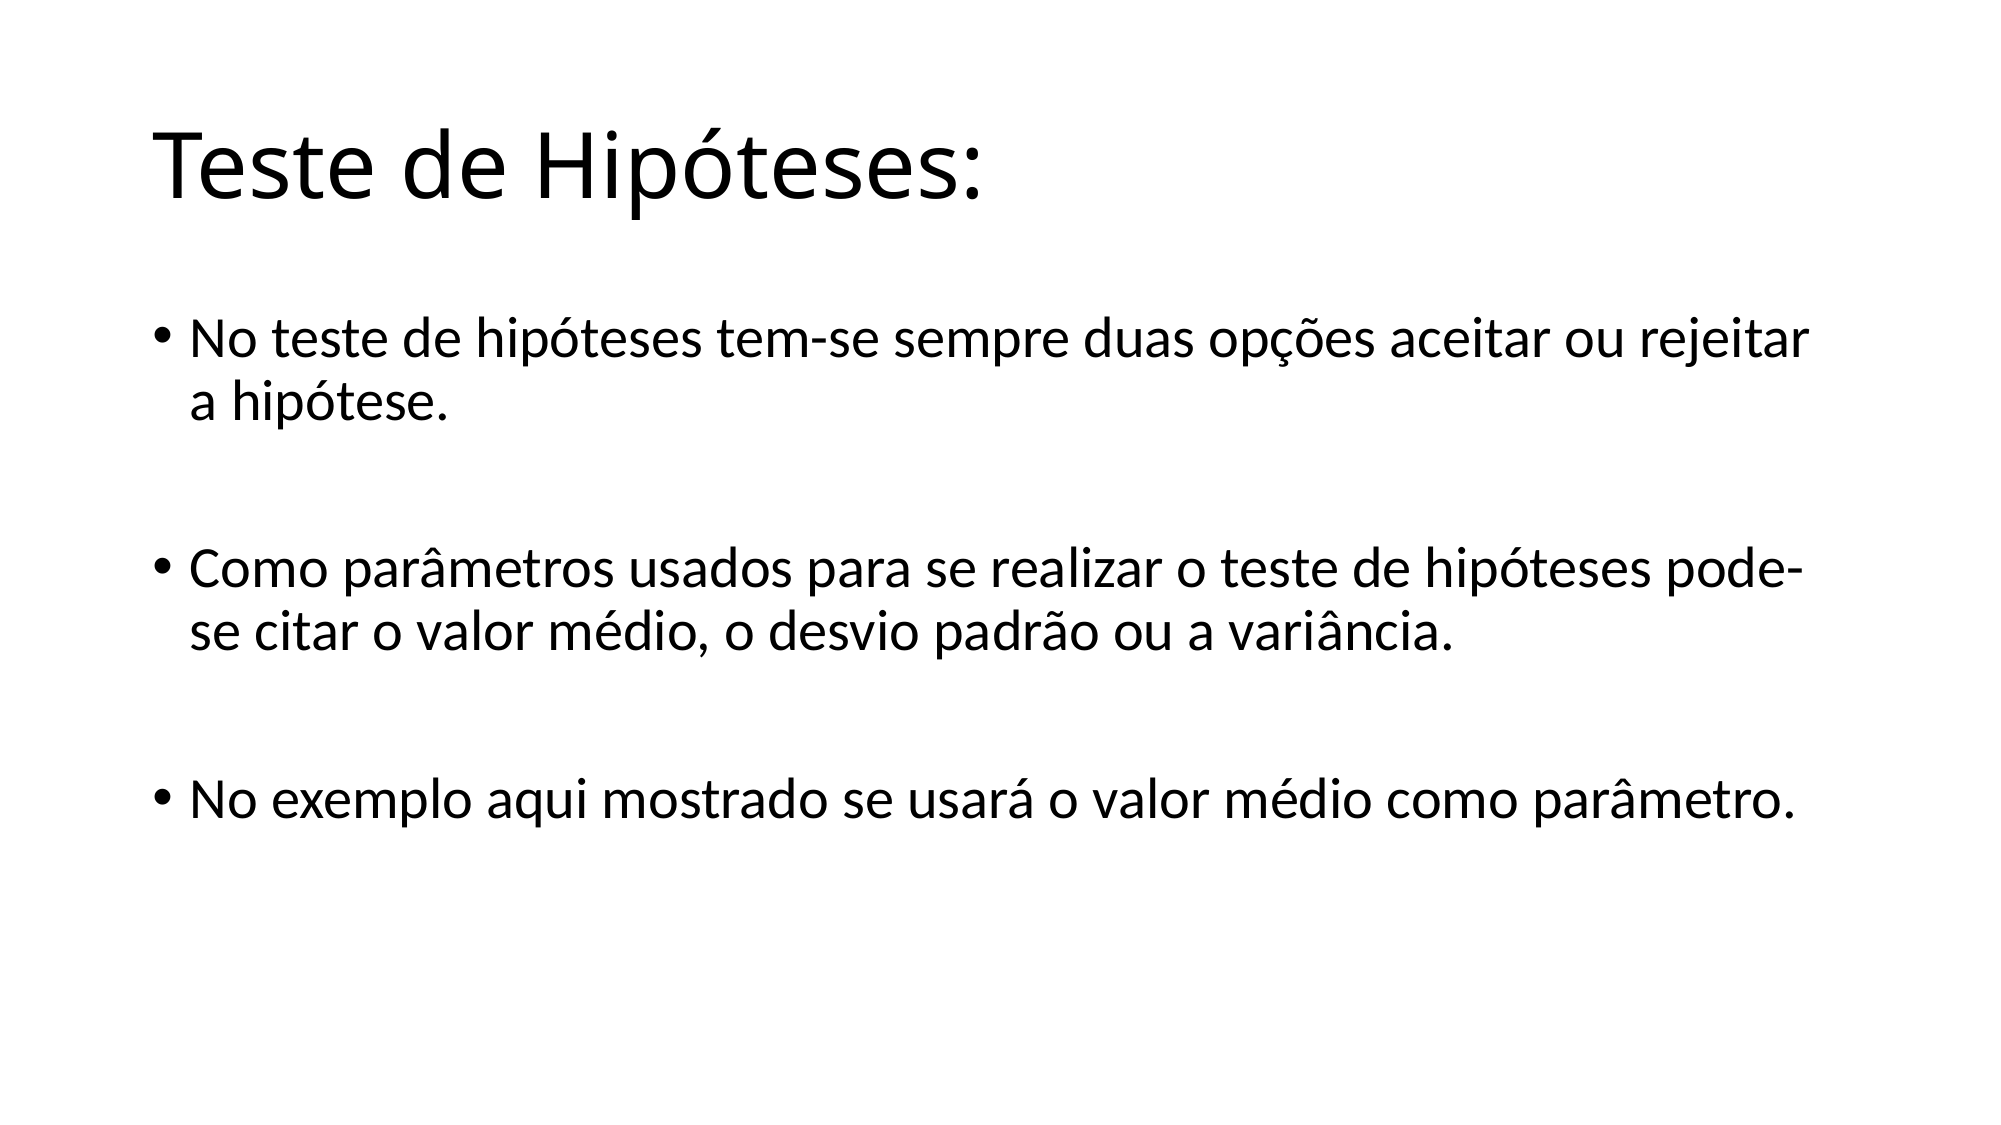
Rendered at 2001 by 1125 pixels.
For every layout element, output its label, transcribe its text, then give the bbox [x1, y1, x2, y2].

list No teste de hipóteses tem-se sempre duas opções aceitar ou rejeitar a hipótese. Como parâmetros usados para se realizar o teste de hipóteses pode-se citar o valor médio, o desvio padrão ou a variância. No exemplo aqui mostrado se usará o valor médio como parâmetro. [137, 299, 1863, 1014]
title Teste de Hipóteses: [137, 59, 1863, 278]
